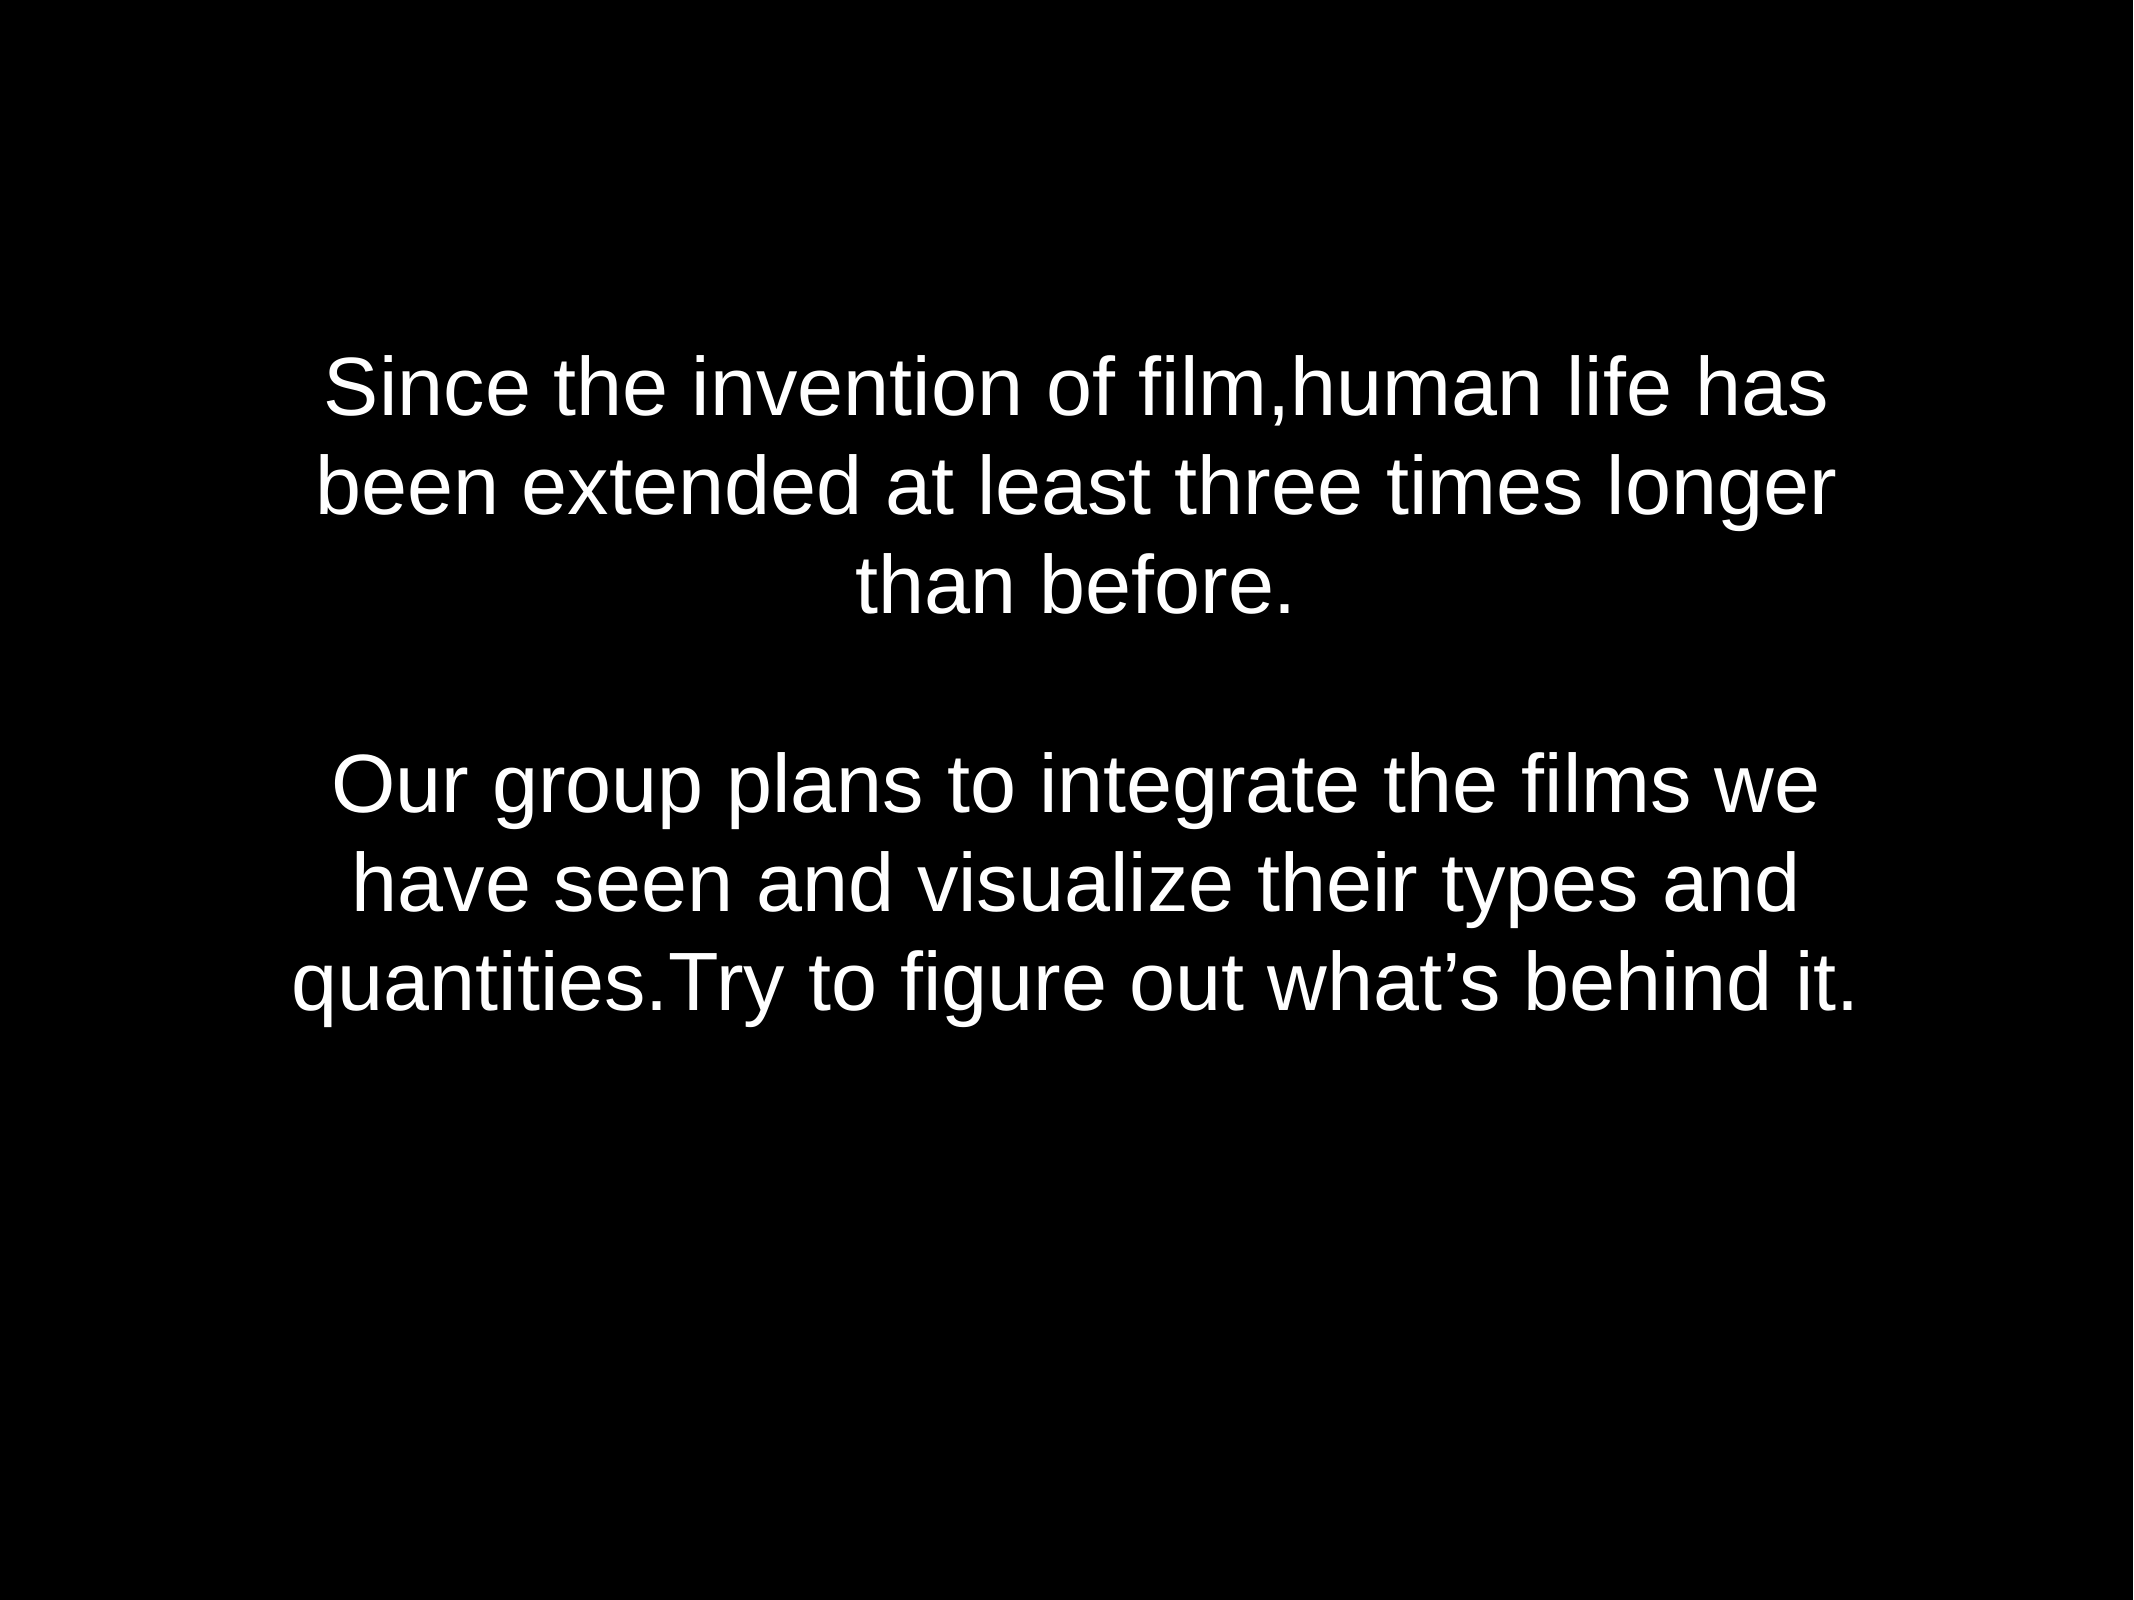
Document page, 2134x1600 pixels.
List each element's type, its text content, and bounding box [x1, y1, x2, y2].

subtitle Since the invention of film,human life has been extended at least three times longer than before. Our group plans to integrate the films we have seen and visualize their types and quantities.Try to figure out what’s behind it. [251, 323, 1903, 1039]
